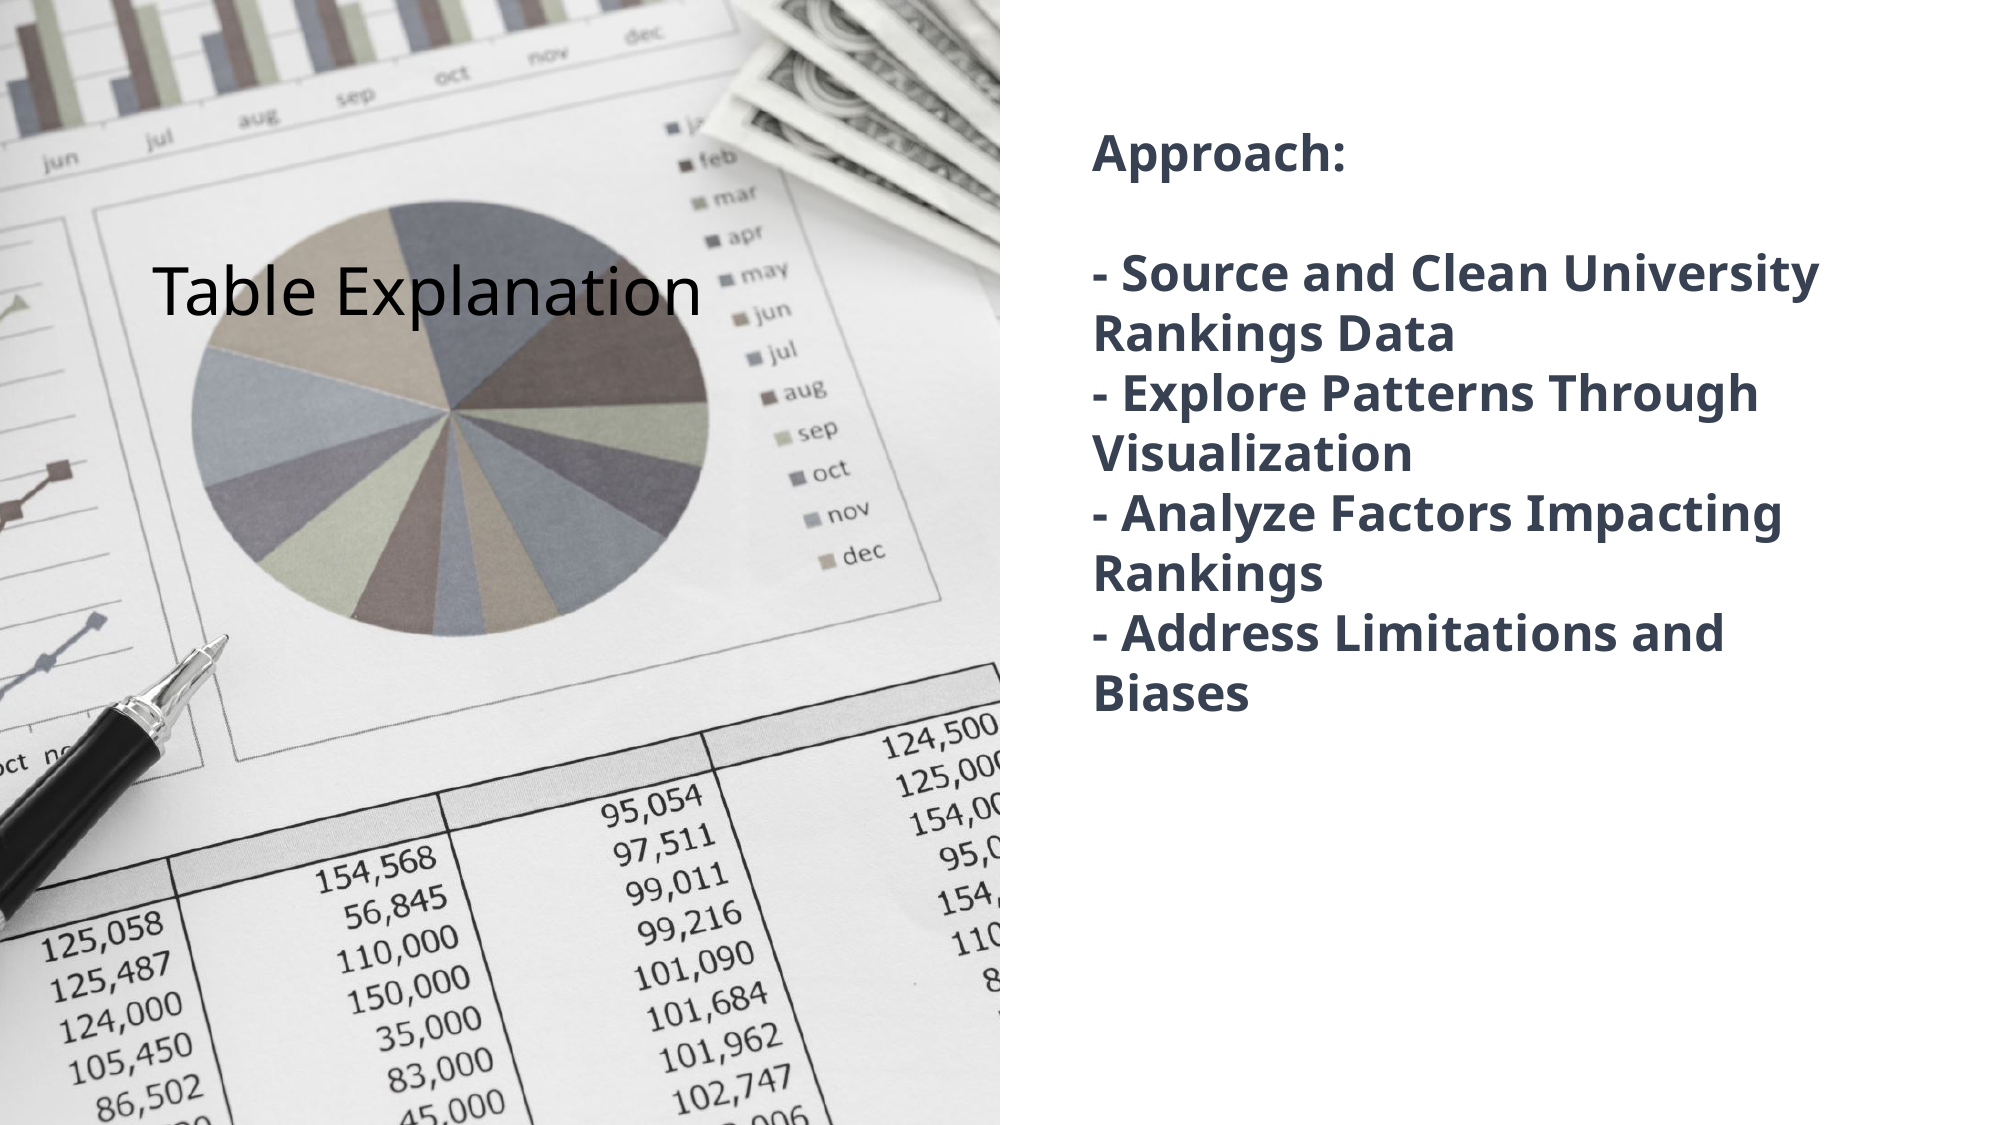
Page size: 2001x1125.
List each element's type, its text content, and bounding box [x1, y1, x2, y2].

picture [0, 0, 1000, 1125]
text_box Approach: - Source and Clean University Rankings Data - Explore Patterns Through Visualization - Analyze Factors Impacting Rankings - Address Limitations and Biases [1077, 114, 1857, 982]
